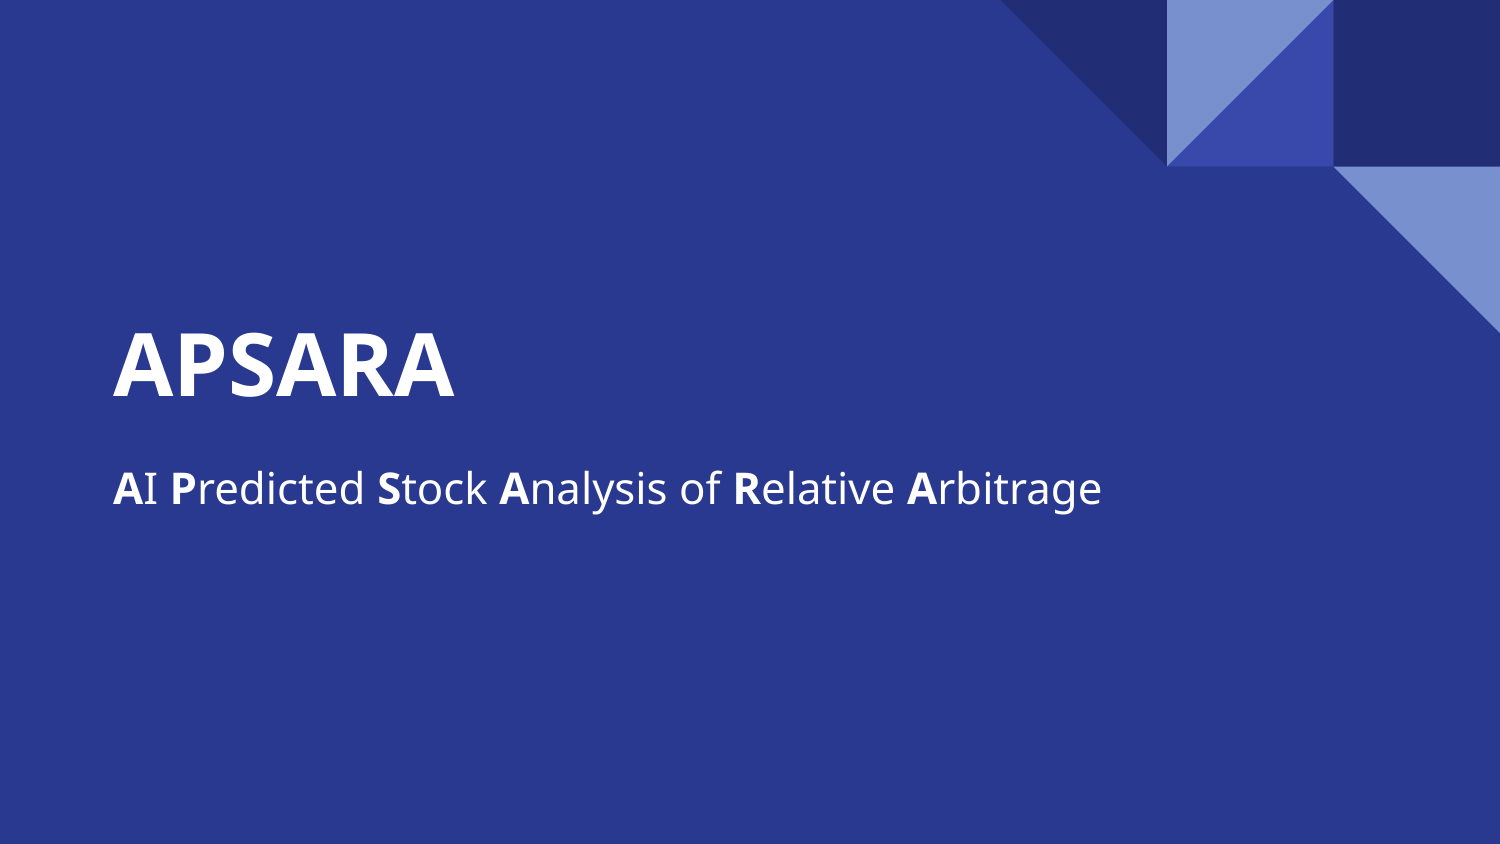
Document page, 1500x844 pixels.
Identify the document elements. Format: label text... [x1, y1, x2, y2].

subtitle AI Predicted Stock Analysis of Relative Arbitrage [98, 445, 1447, 517]
title APSARA [98, 291, 1447, 429]
